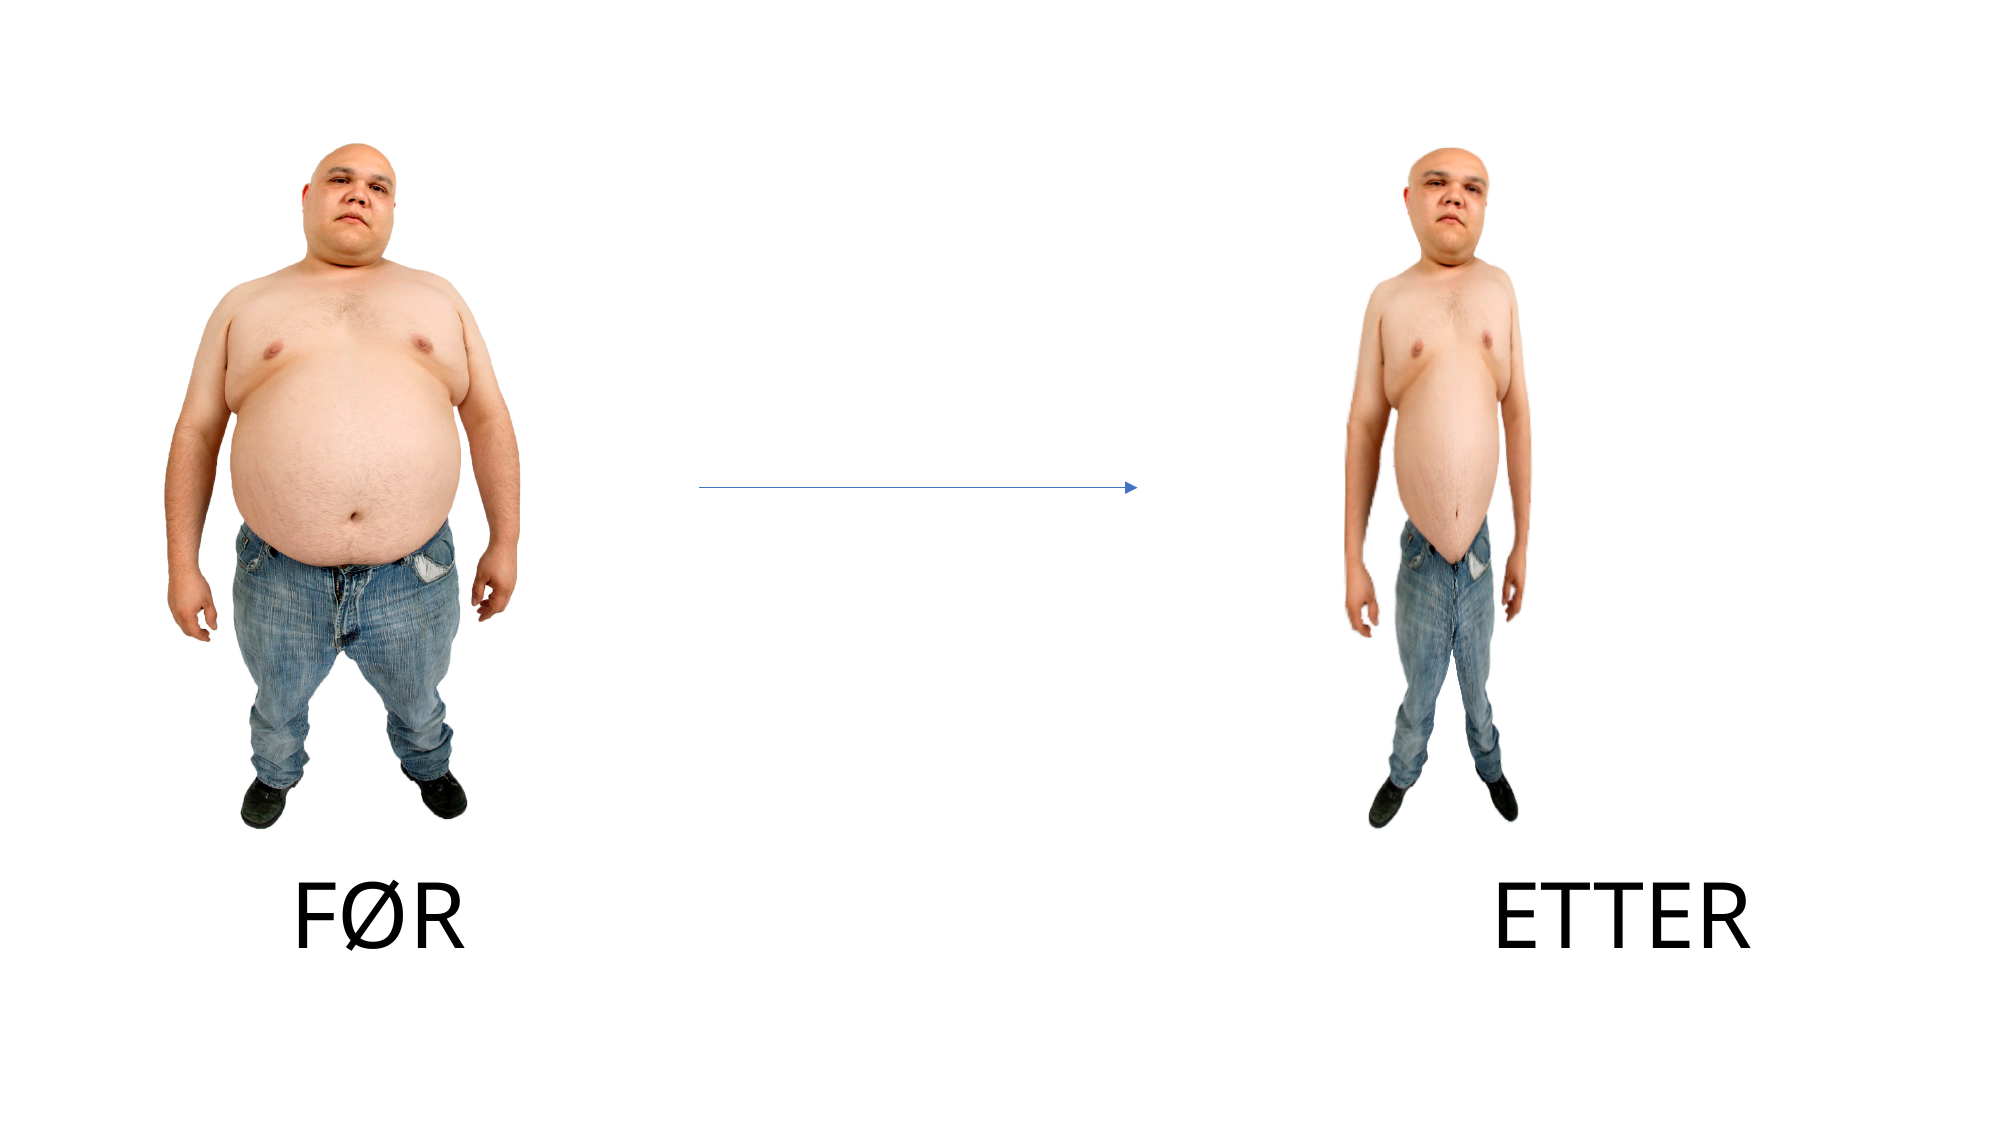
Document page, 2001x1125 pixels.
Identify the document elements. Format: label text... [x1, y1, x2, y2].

title FØR ETTER [275, 810, 2000, 1029]
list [150, 130, 530, 845]
picture [1137, 130, 1735, 845]
